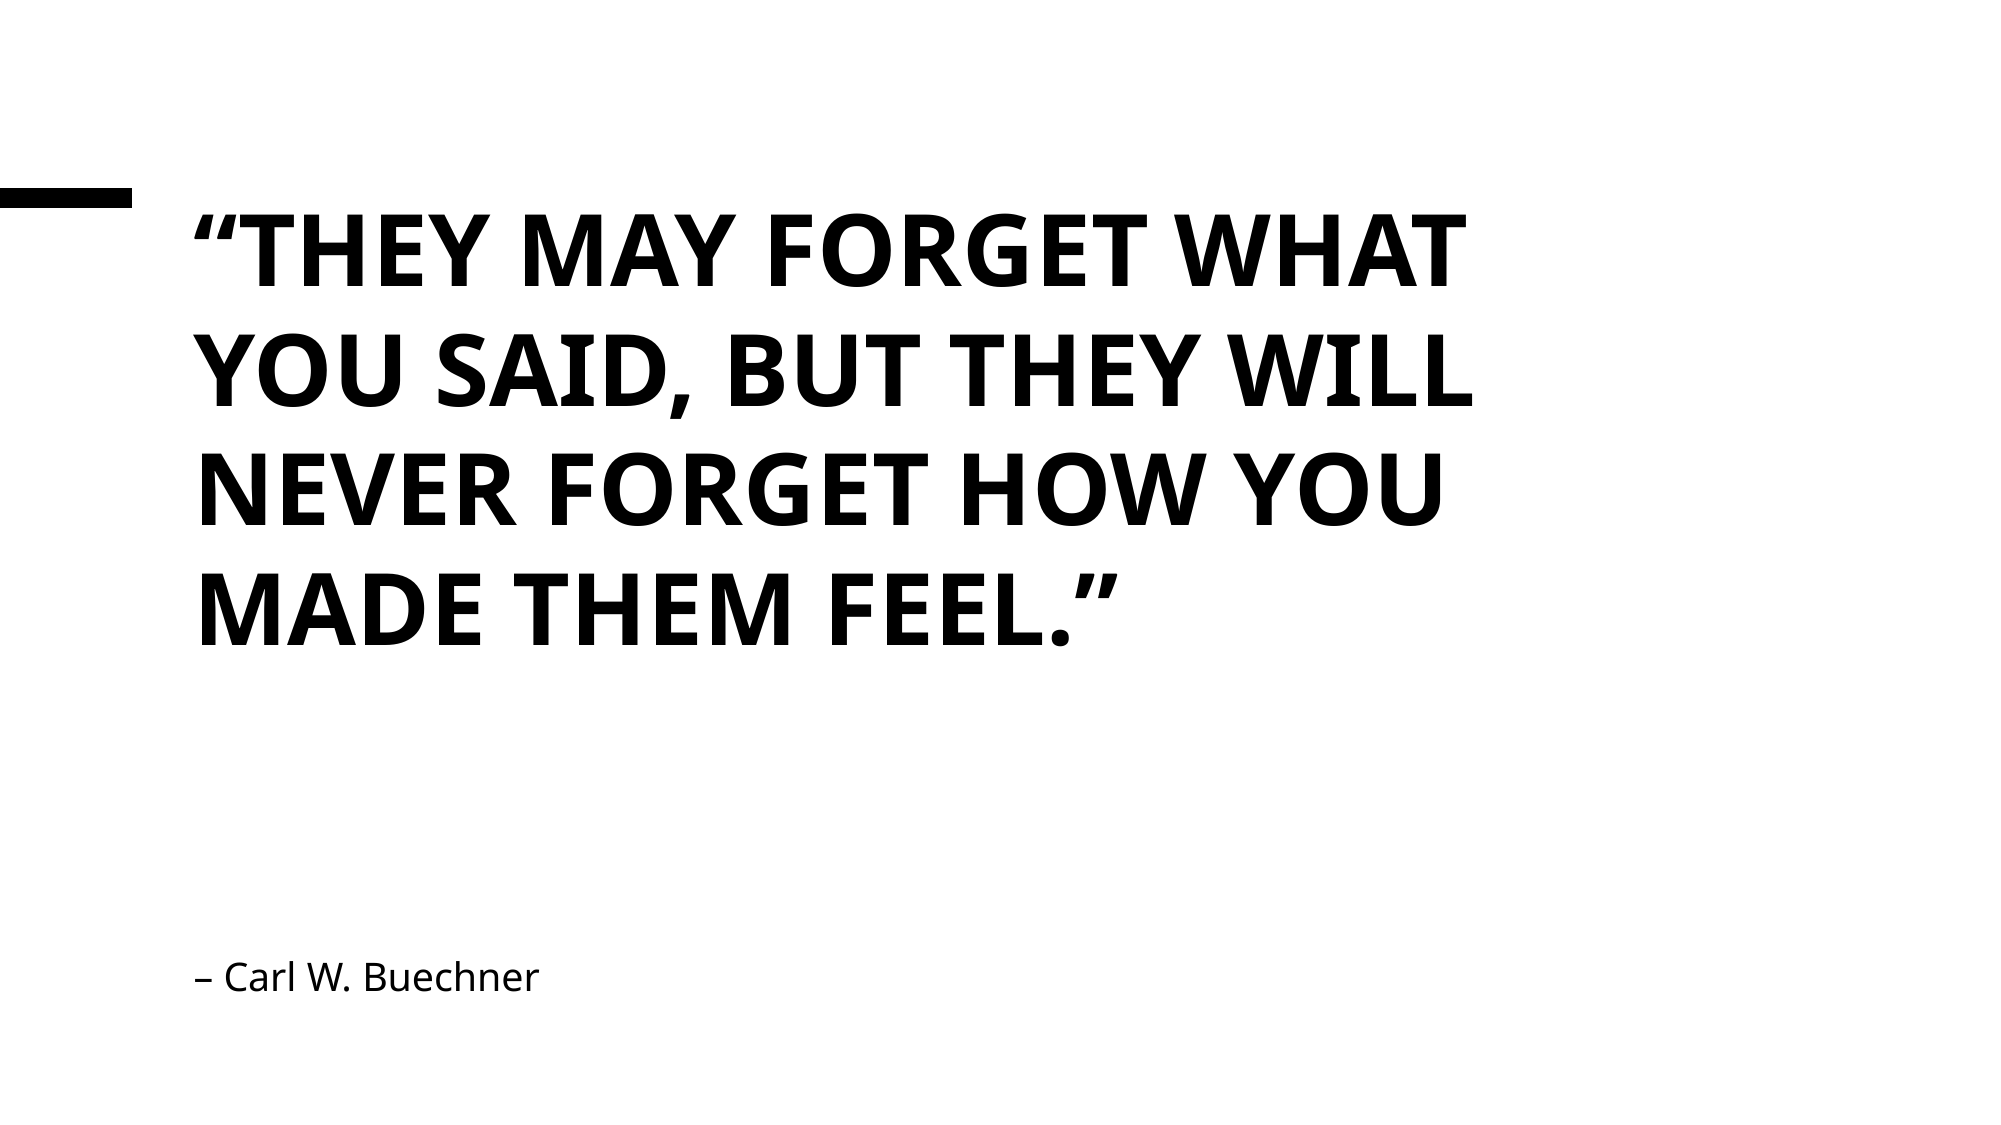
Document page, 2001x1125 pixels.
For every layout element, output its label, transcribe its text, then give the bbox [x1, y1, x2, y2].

title “They may forget what you said, but they will never forget how you made them feel.”​ [178, 178, 1649, 699]
subtitle – Carl W. Buechner​ [178, 930, 1649, 1007]
